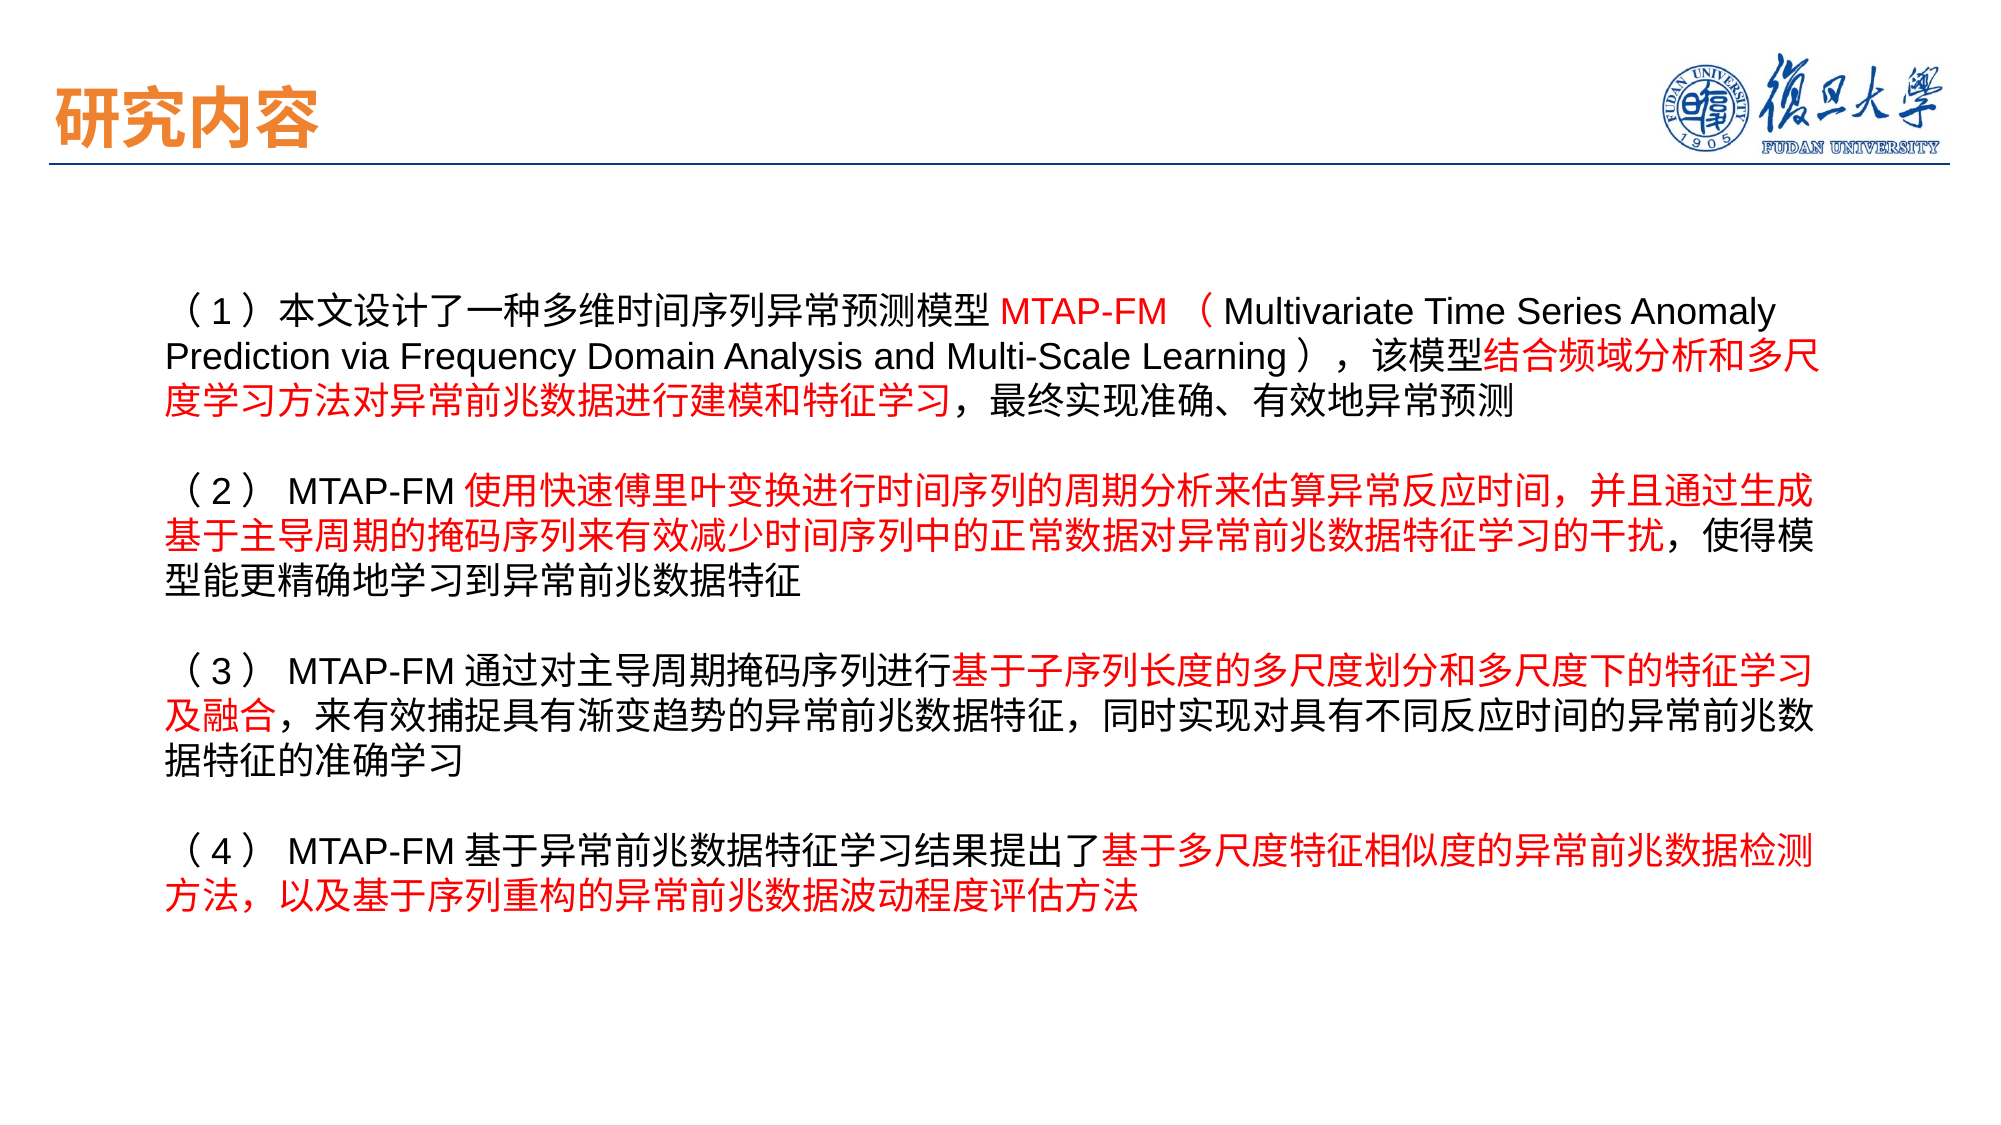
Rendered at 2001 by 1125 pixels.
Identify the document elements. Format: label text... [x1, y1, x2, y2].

text_box 研究内容 [39, 68, 1139, 164]
text_box （1）本文设计了一种多维时间序列异常预测模型MTAP-FM（Multivariate Time Series Anomaly Prediction via Frequency Domain Analysis and Multi-Scale Learning），该模型结合频域分析和多尺度学习方法对异常前兆数据进行建模和特征学习，最终实现准确、有效地异常预测 （2）MTAP-FM使用快速傅里叶变换进行时间序列的周期分析来估算异常反应时间，并且通过生成基于主导周期的掩码序列来有效减少时间序列中的正常数据对异常前兆数据特征学习的干扰，使得模型能更精确地学习到异常前兆数据特征 （3）MTAP-FM通过对主导周期掩码序列进行基于子序列长度的多尺度划分和多尺度下的特征学习及融合，来有效捕捉具有渐变趋势的异常前兆数据特征，同时实现对具有不同反应时间的异常前兆数据特征的准确学习 （4）MTAP-FM基于异常前兆数据特征学习结果提出了基于多尺度特征相似度的异常前兆数据检测方法，以及基于序列重构的异常前兆数据波动程度评估方法 [150, 279, 1850, 925]
picture [1652, 45, 1951, 158]
